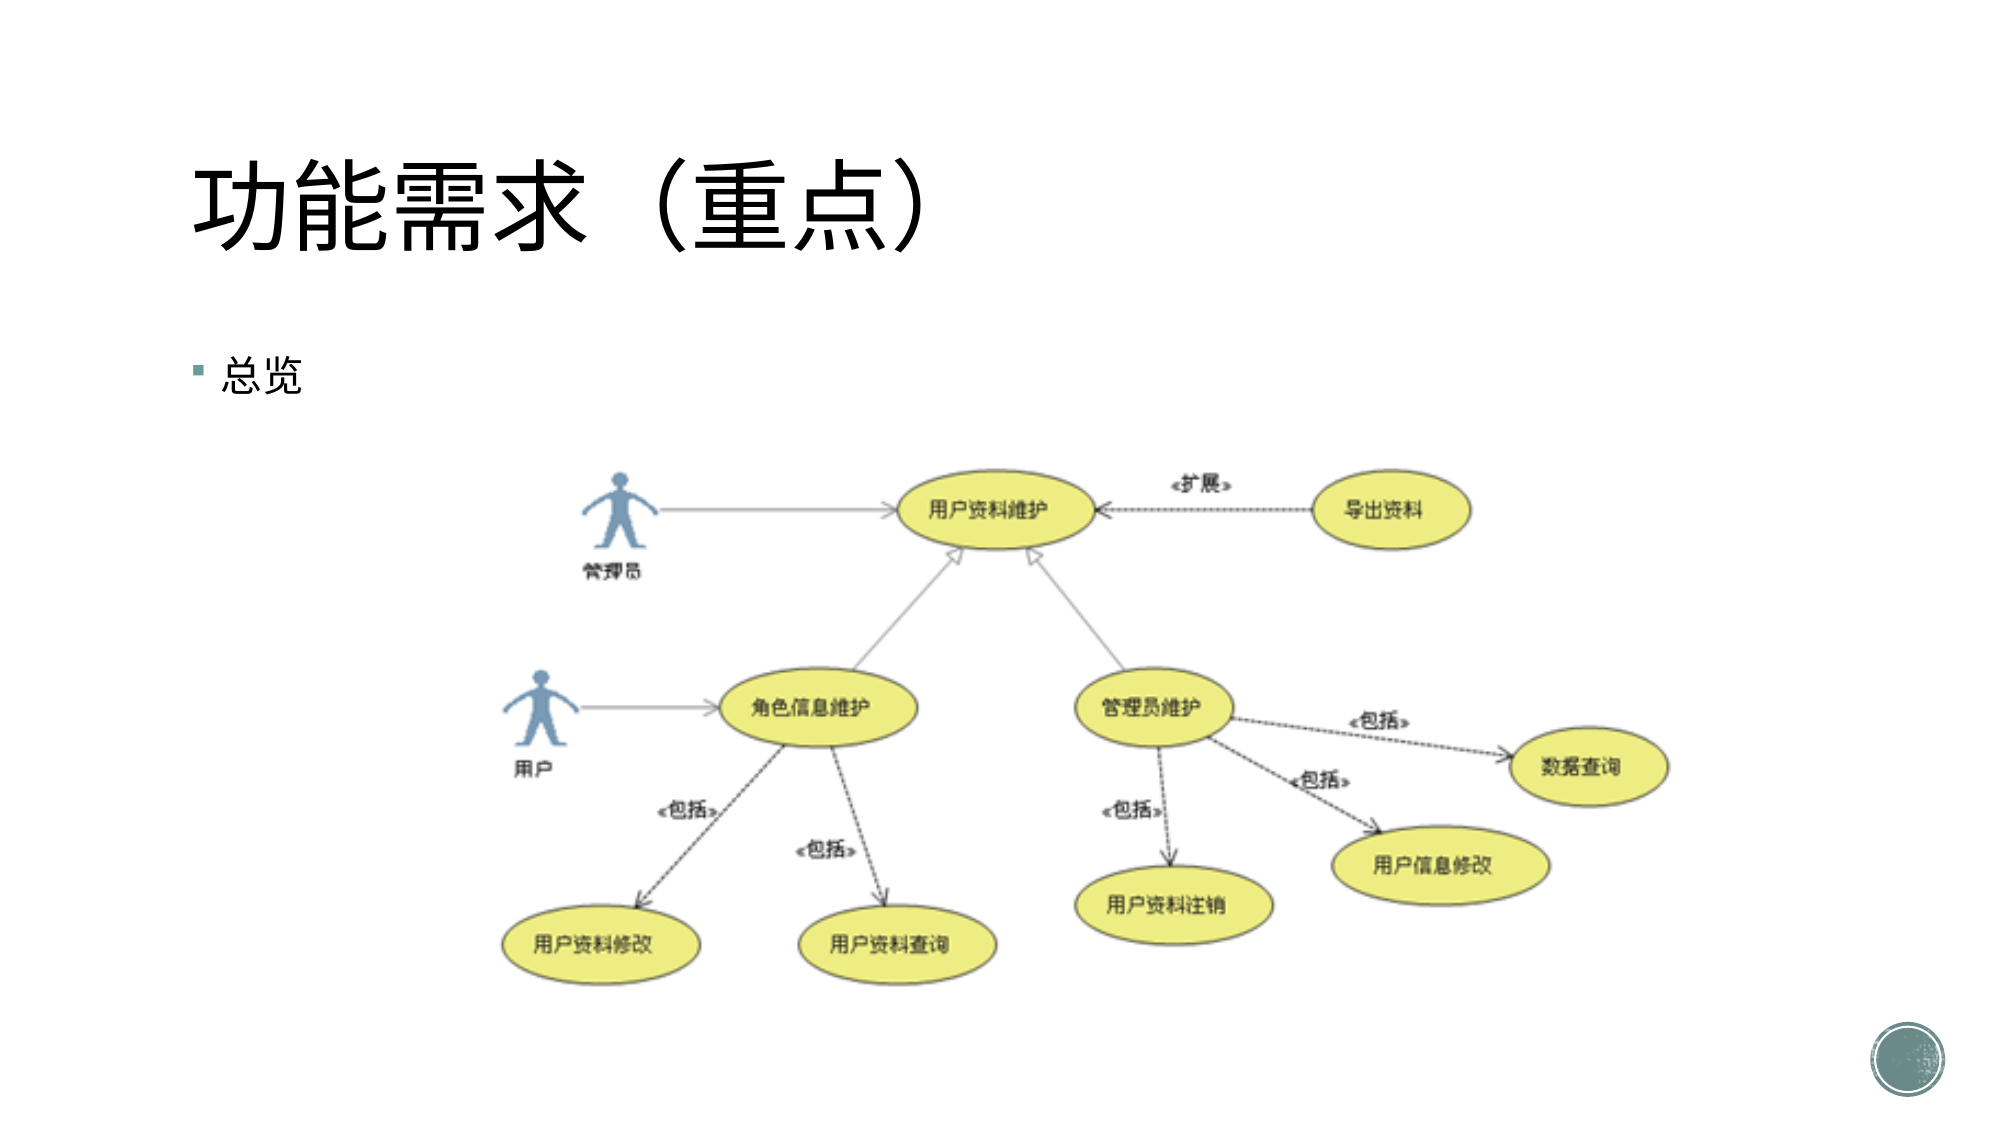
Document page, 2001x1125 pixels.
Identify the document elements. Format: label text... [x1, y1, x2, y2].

picture [479, 434, 1700, 1011]
list 总览 [175, 348, 1826, 1013]
title 功能需求（重点） [175, 79, 1826, 344]
